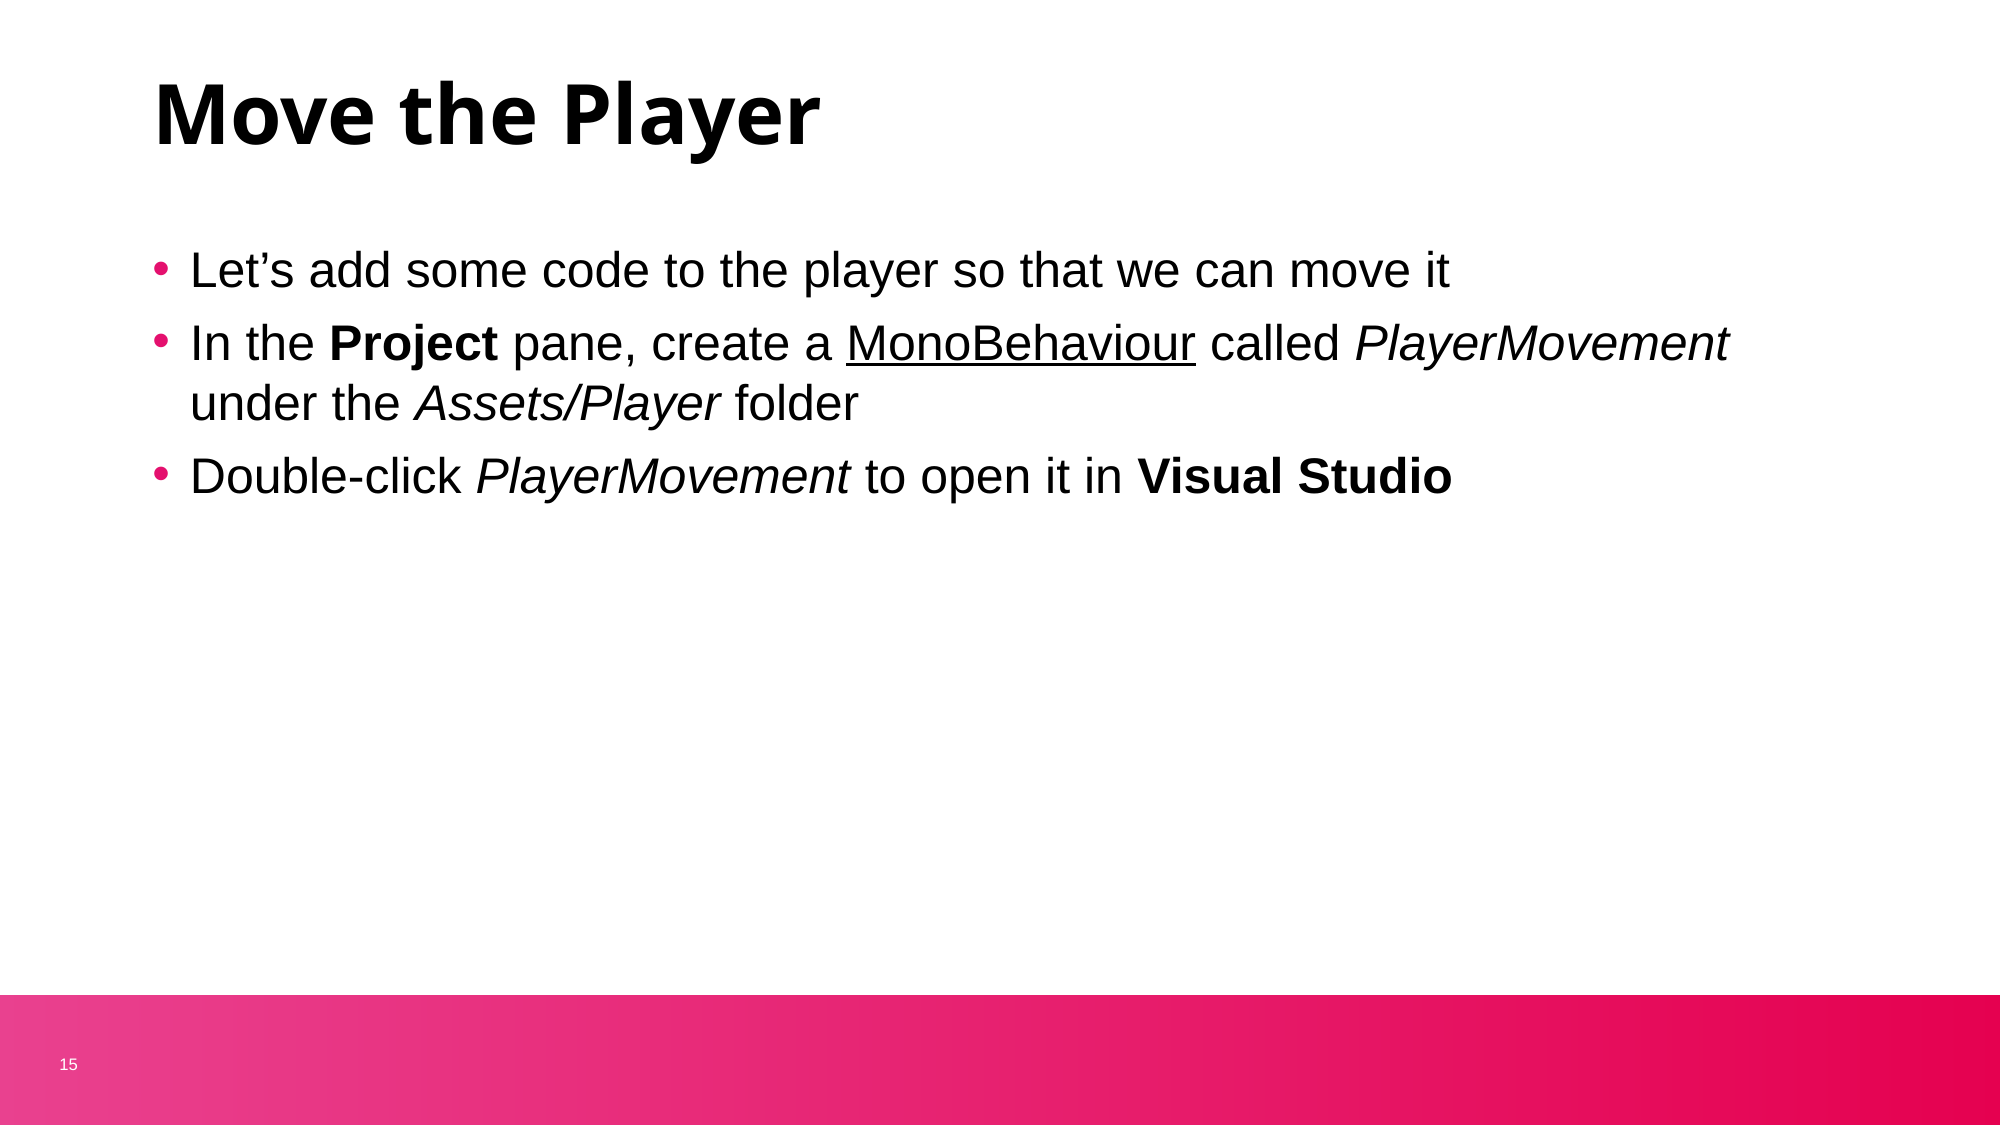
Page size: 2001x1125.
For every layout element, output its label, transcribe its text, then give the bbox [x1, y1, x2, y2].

list Let’s add some code to the player so that we can move it In the Project pane, create a MonoBehaviour called PlayerMovement under the Assets/Player folder Double-click PlayerMovement to open it in Visual Studio [137, 230, 1863, 975]
slide_number 15 [23, 1028, 114, 1100]
title Move the Player [137, 29, 1863, 207]
